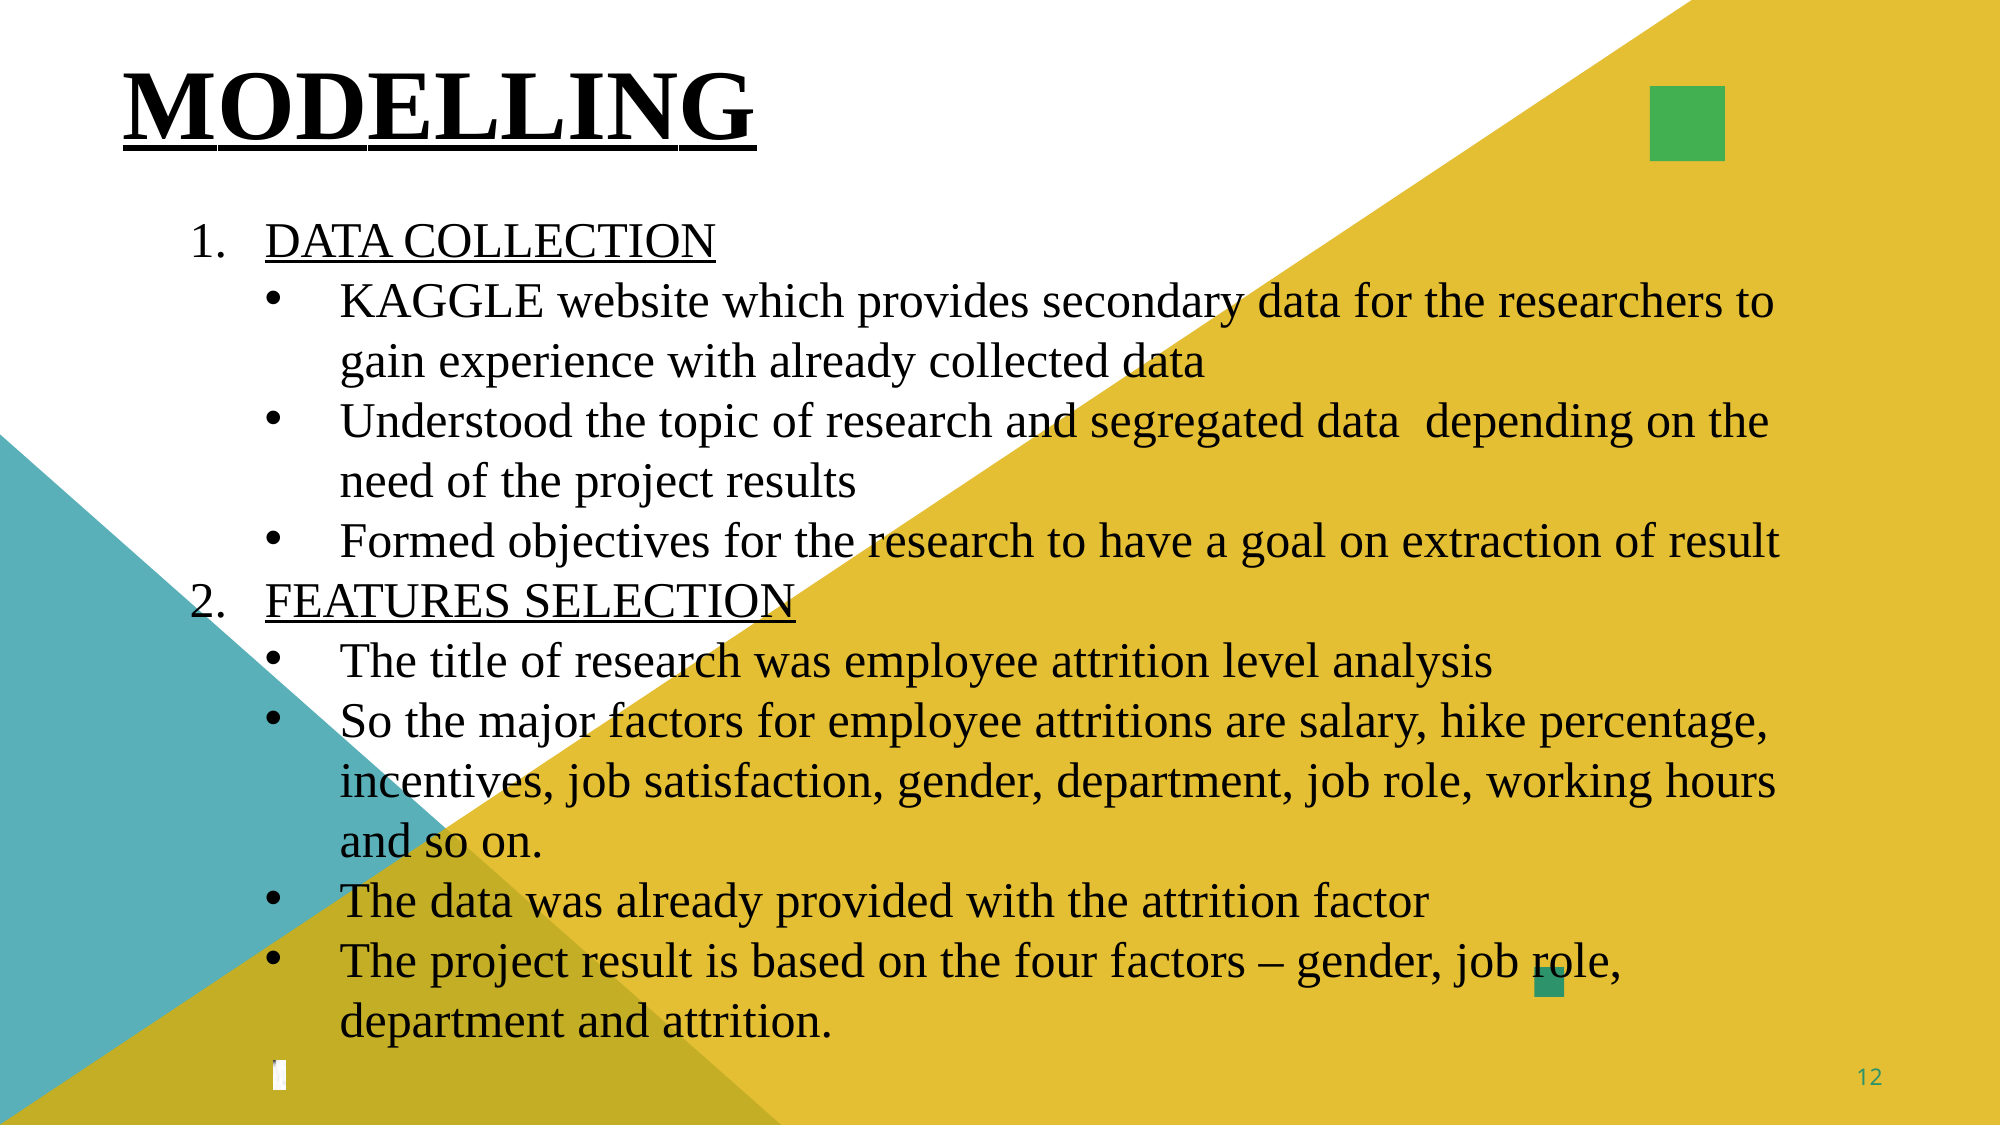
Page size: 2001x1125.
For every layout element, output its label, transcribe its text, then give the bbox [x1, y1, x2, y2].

picture [273, 1060, 287, 1091]
text_box MODELLING [120, 37, 800, 160]
text_box [1649, 86, 1725, 162]
text_box 12 [1849, 1061, 1888, 1095]
text_box DATA COLLECTION KAGGLE website which provides secondary data for the researchers to gain experience with already collected data Understood the topic of research and segregated data depending on the need of the project results Formed objectives for the research to have a goal on extraction of result FEATURES SELECTION The title of research was employee attrition level analysis So the major factors for employee attritions are salary, hike percentage, incentives, job satisfaction, gender, department, job role, working hours and so on. The data was already provided with the attrition factor The project result is based on the four factors – gender, job role, department and attrition. [174, 199, 1825, 1055]
